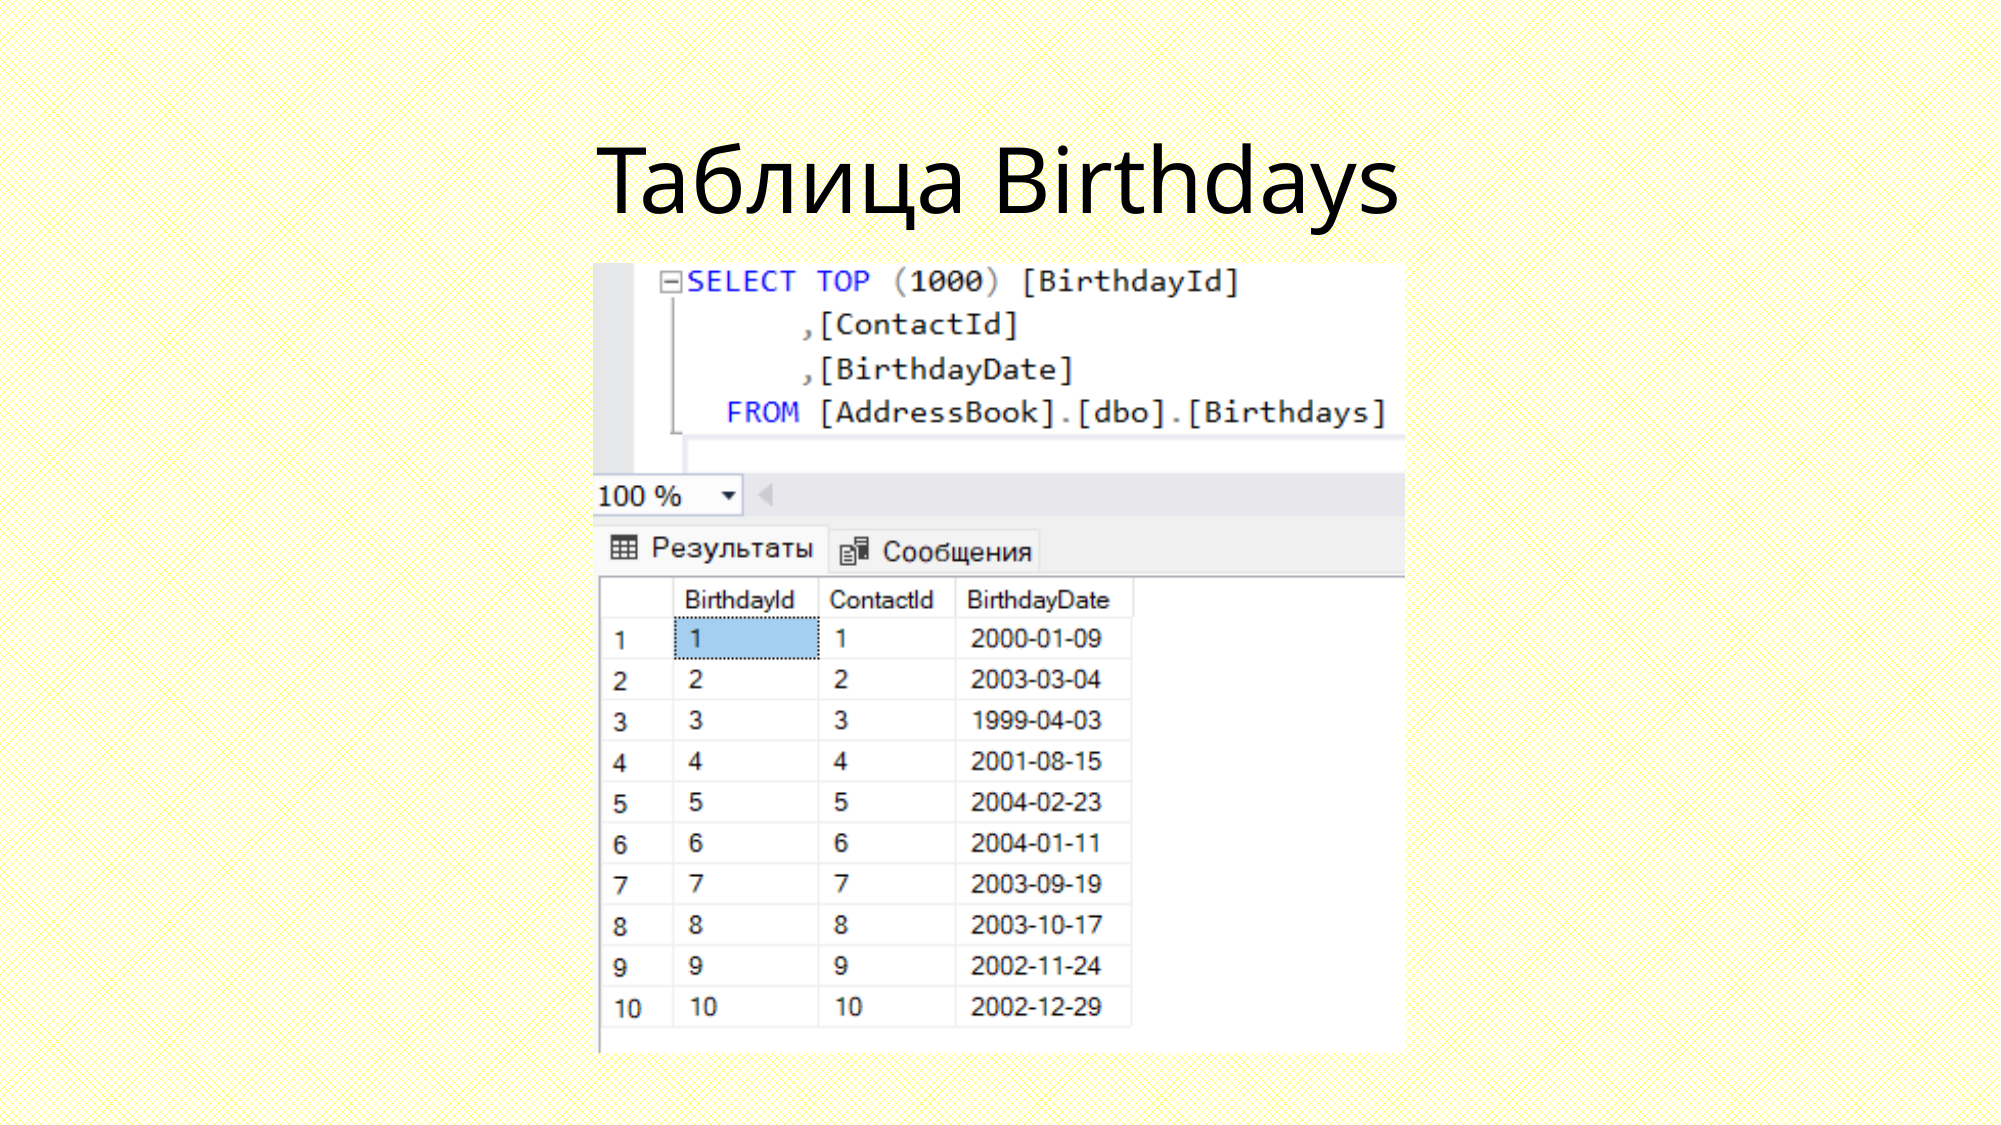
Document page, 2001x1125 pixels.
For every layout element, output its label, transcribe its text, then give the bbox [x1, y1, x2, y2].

picture [593, 263, 1405, 1053]
title Таблица Birthdays [149, 104, 1849, 264]
